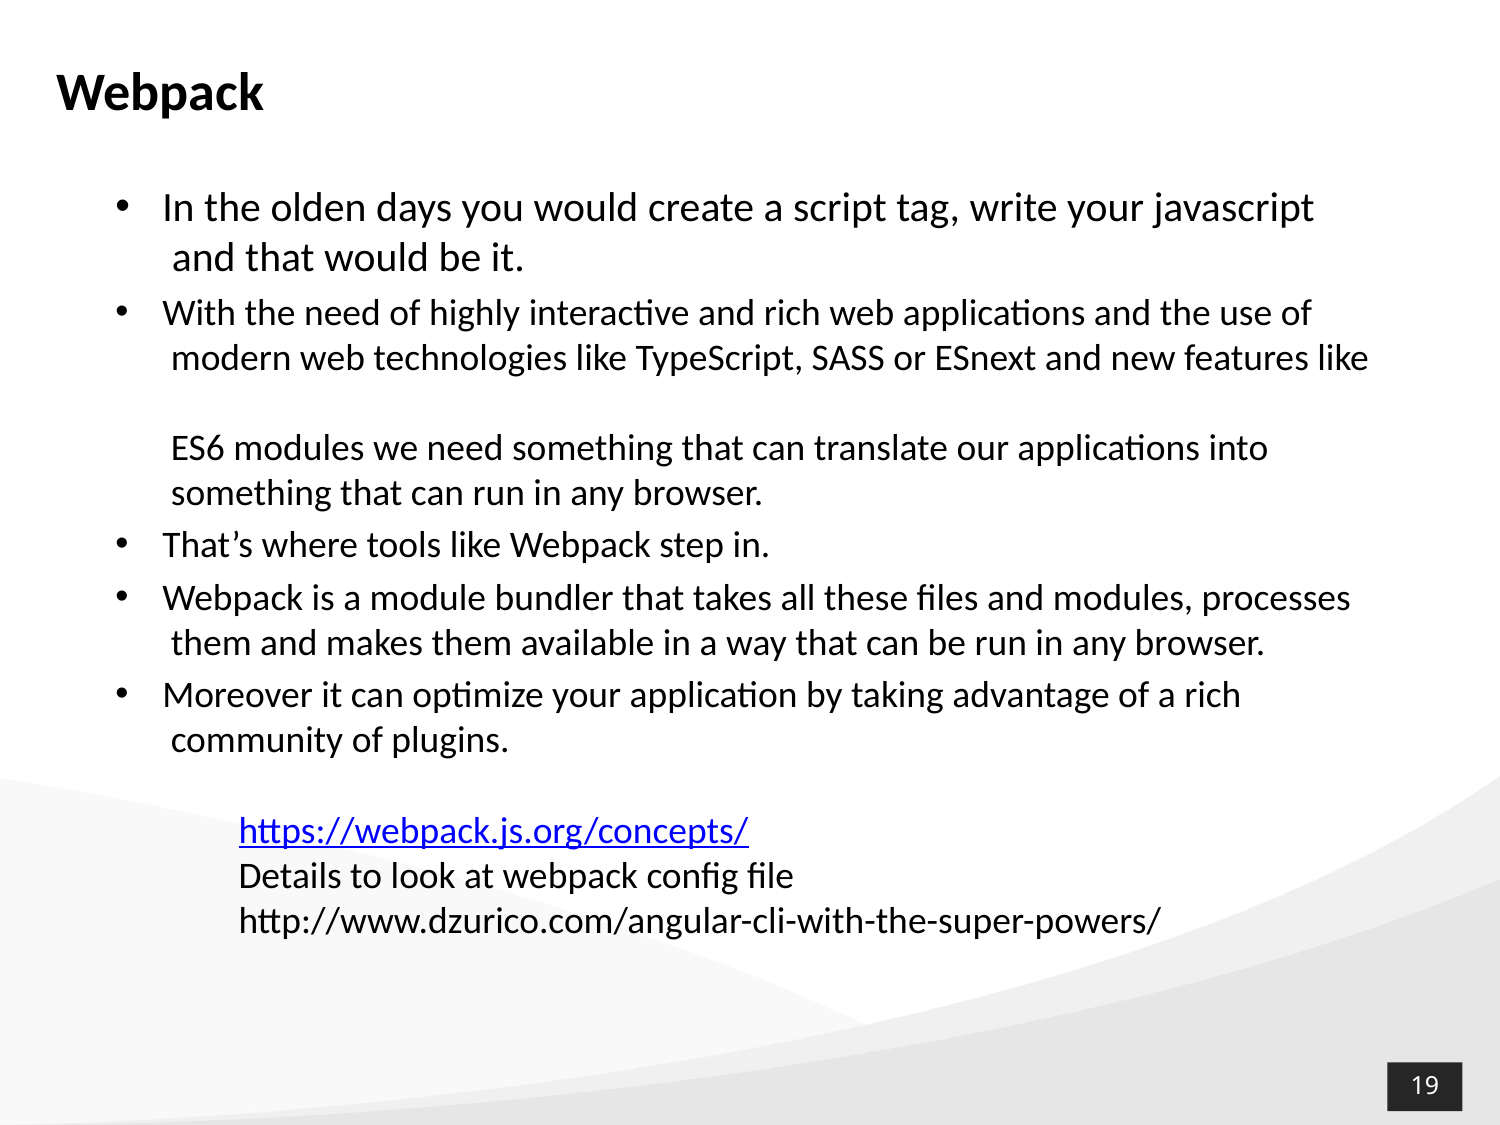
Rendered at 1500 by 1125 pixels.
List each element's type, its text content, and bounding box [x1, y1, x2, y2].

list In the olden days you would create a script tag, write your javascript and that would be it. With the need of highly interactive and rich web applications and the use of modern web technologies like TypeScript, SASS or ESnext and new features like ES6 modules we need something that can translate our applications into something that can run in any browser. That’s where tools like Webpack step in. Webpack is a module bundler that takes all these files and modules, processes them and makes them available in a way that can be run in any browser. Moreover it can optimize your application by taking advantage of a rich community of plugins. [100, 172, 1389, 1059]
title Webpack [41, 30, 1233, 147]
picture [0, 0, 1500, 1125]
text_box https://webpack.js.org/concepts/ Details to look at webpack config file http://www.dzurico.com/angular-cli-with-the-super-powers/ [223, 798, 1177, 949]
